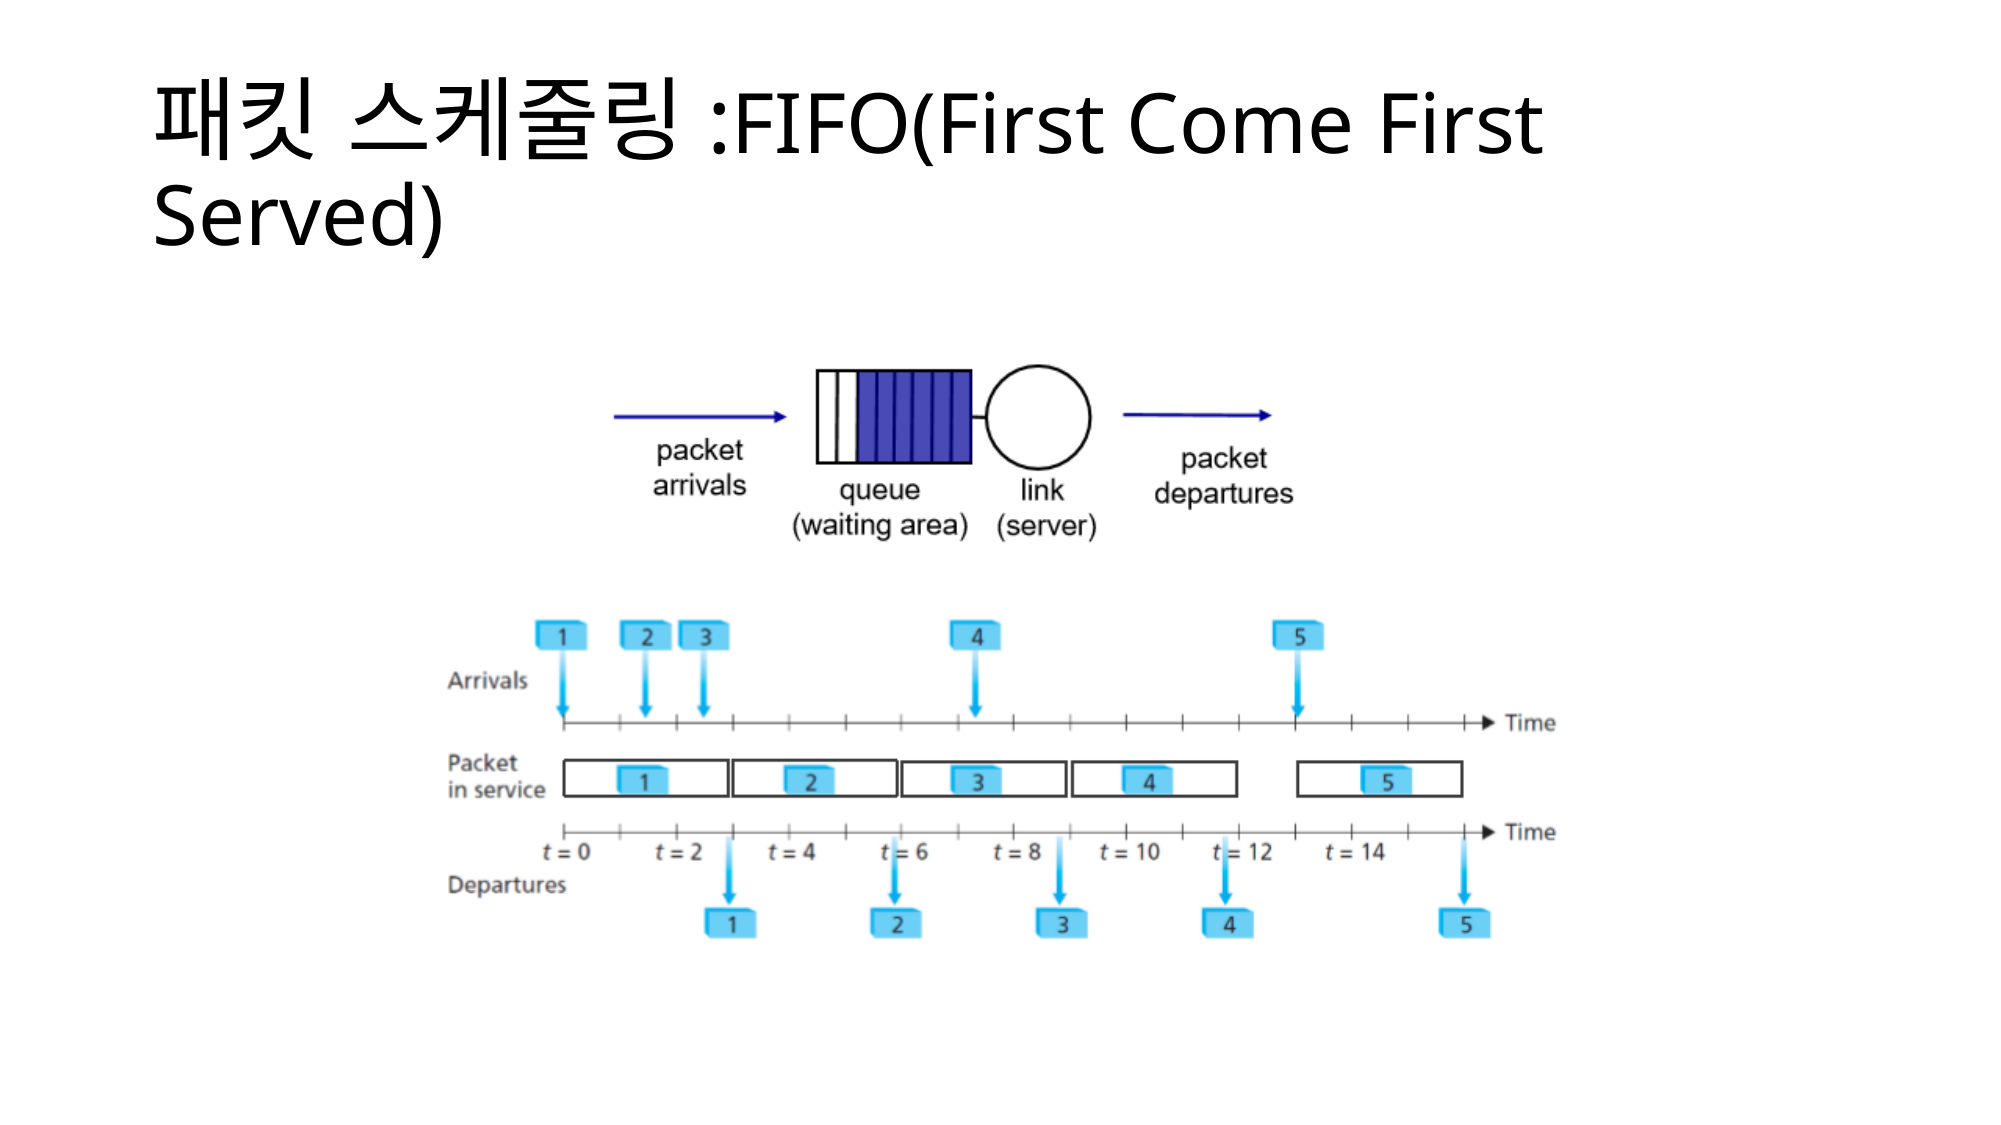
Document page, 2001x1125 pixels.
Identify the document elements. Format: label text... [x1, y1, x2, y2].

title 패킷 스케줄링:FIFO(First Come First Served) [137, 59, 1863, 278]
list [386, 360, 1614, 953]
